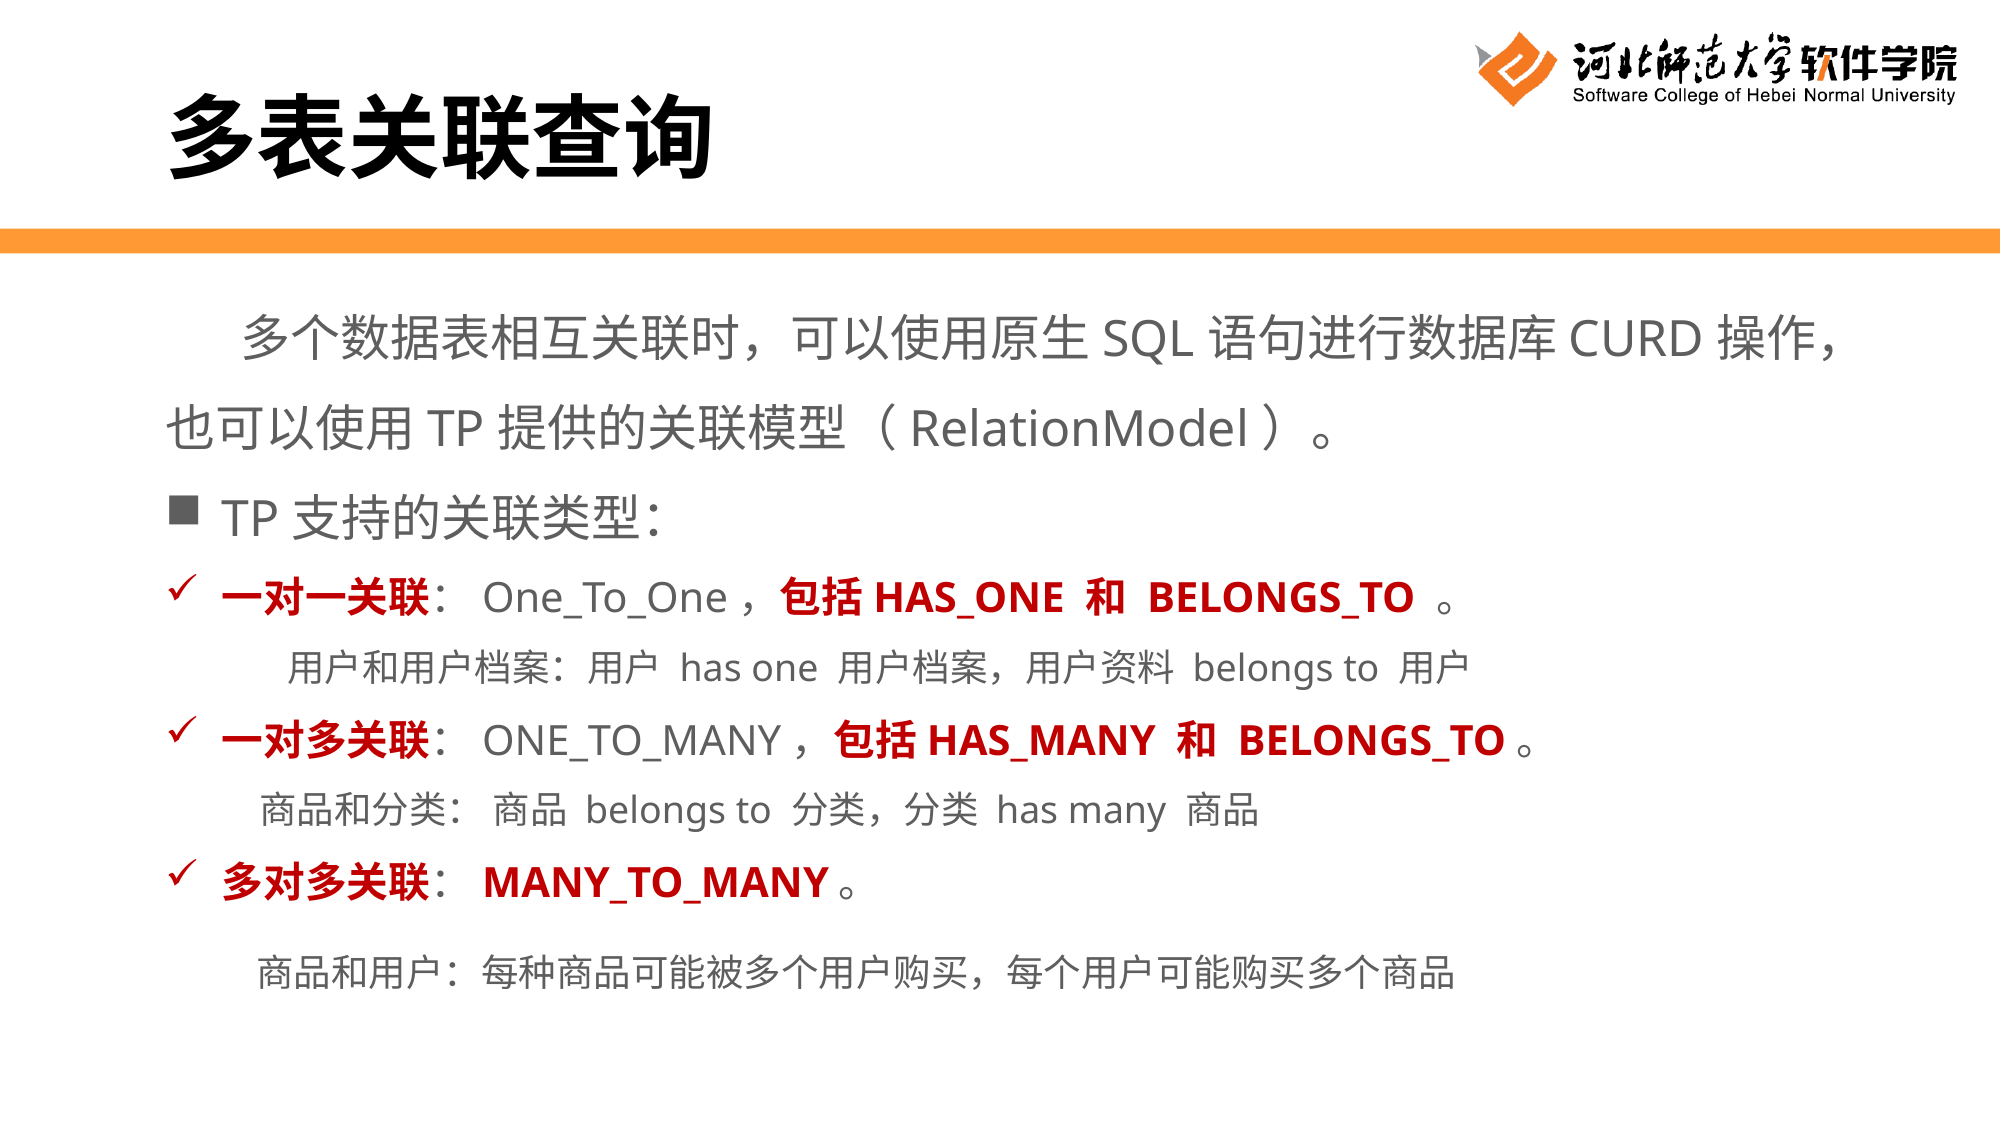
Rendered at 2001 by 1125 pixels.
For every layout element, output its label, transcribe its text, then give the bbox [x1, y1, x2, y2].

list 多表关联查询 [150, 84, 1387, 198]
picture [1475, 31, 1957, 107]
text_box 多个数据表相互关联时，可以使用原生SQL语句进行数据库CURD操作，也可以使用TP提供的关联模型（RelationModel）。 TP支持的关联类型： 一对一关联：One_To_One，包括HAS_ONE 和 BELONGS_TO 。 用户和用户档案：用户 has one 用户档案，用户资料 belongs to 用户 一对多关联：ONE_TO_MANY，包括HAS_MANY 和 BELONGS_TO。 商品和分类： 商品 belongs to 分类，分类 has many 商品 多对多关联：MANY_TO_MANY。 商品和用户：每种商品可能被多个用户购买，每个用户可能购买多个商品 [150, 268, 1859, 1004]
